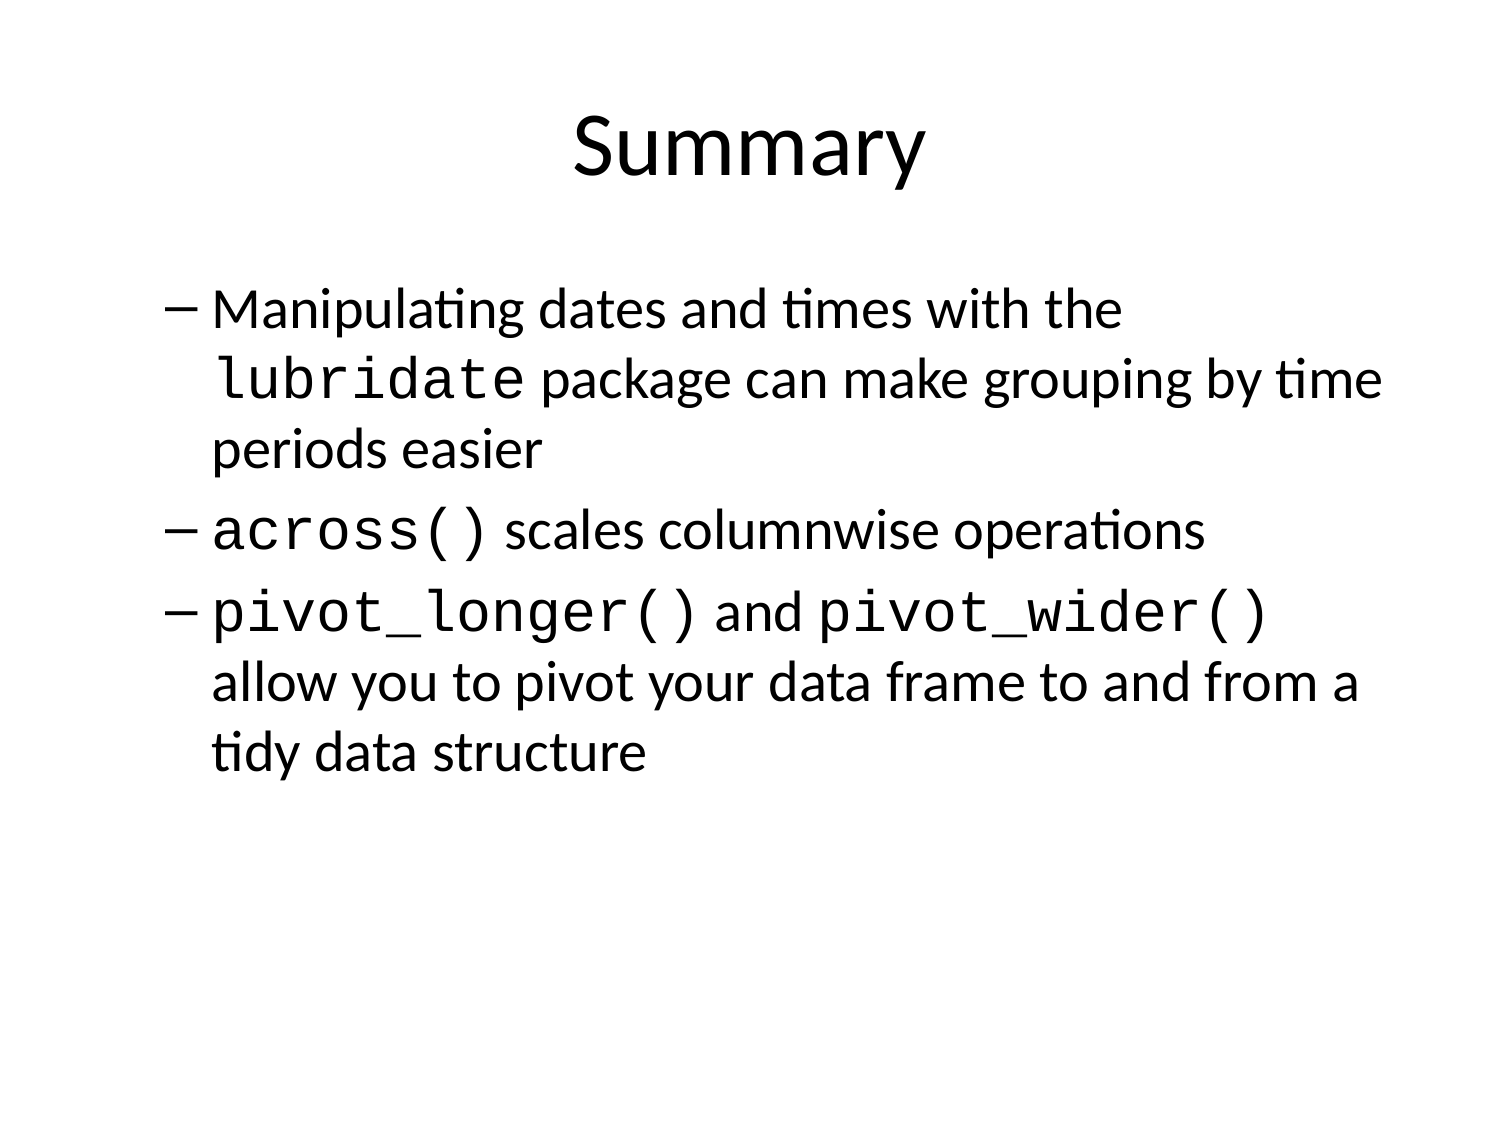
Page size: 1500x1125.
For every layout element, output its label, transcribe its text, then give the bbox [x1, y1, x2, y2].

title Summary [75, 45, 1425, 233]
list Manipulating dates and times with the lubridate package can make grouping by time periods easier across() scales columnwise operations pivot_longer() and pivot_wider() allow you to pivot your data frame to and from a tidy data structure [75, 262, 1425, 1005]
